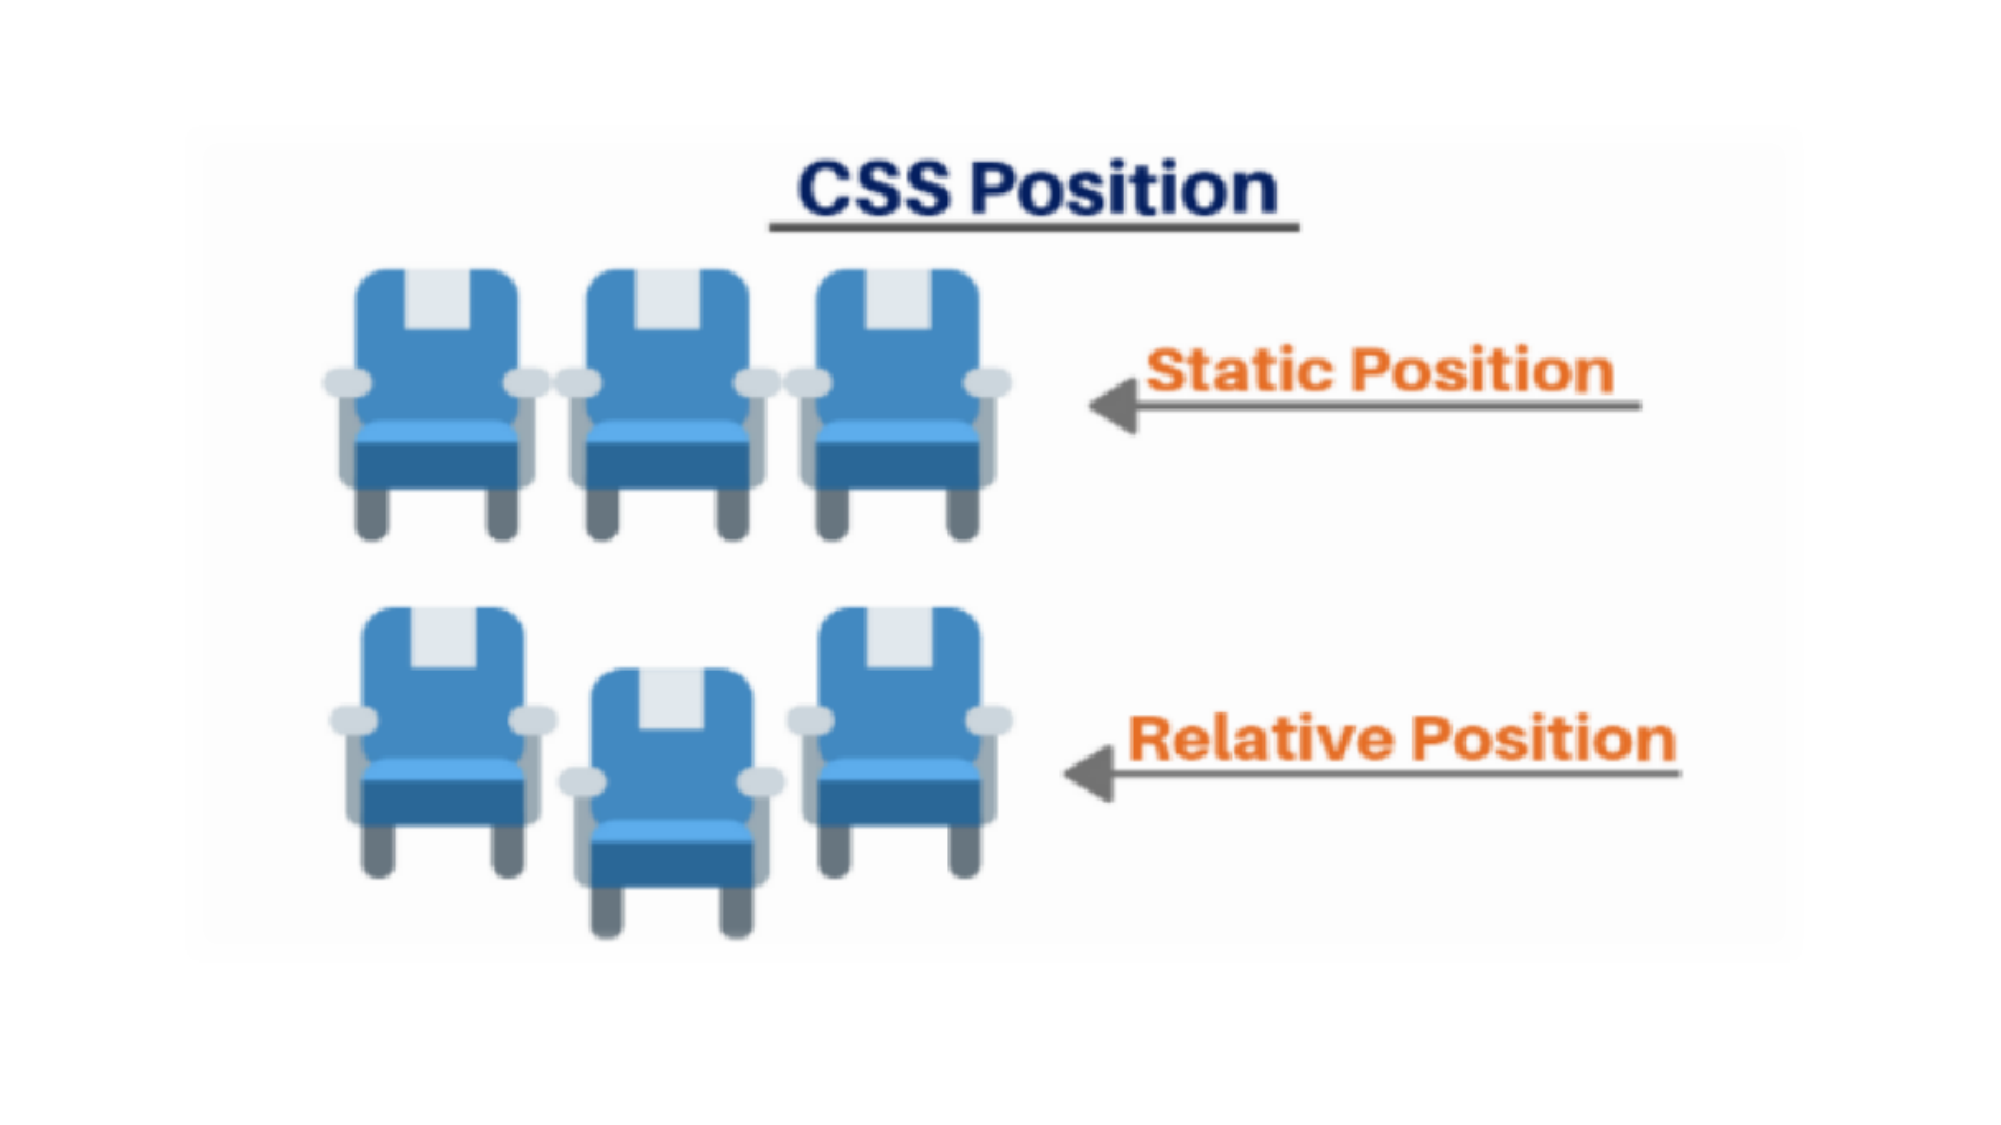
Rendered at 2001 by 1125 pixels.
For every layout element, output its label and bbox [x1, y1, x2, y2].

picture [185, 125, 1806, 963]
